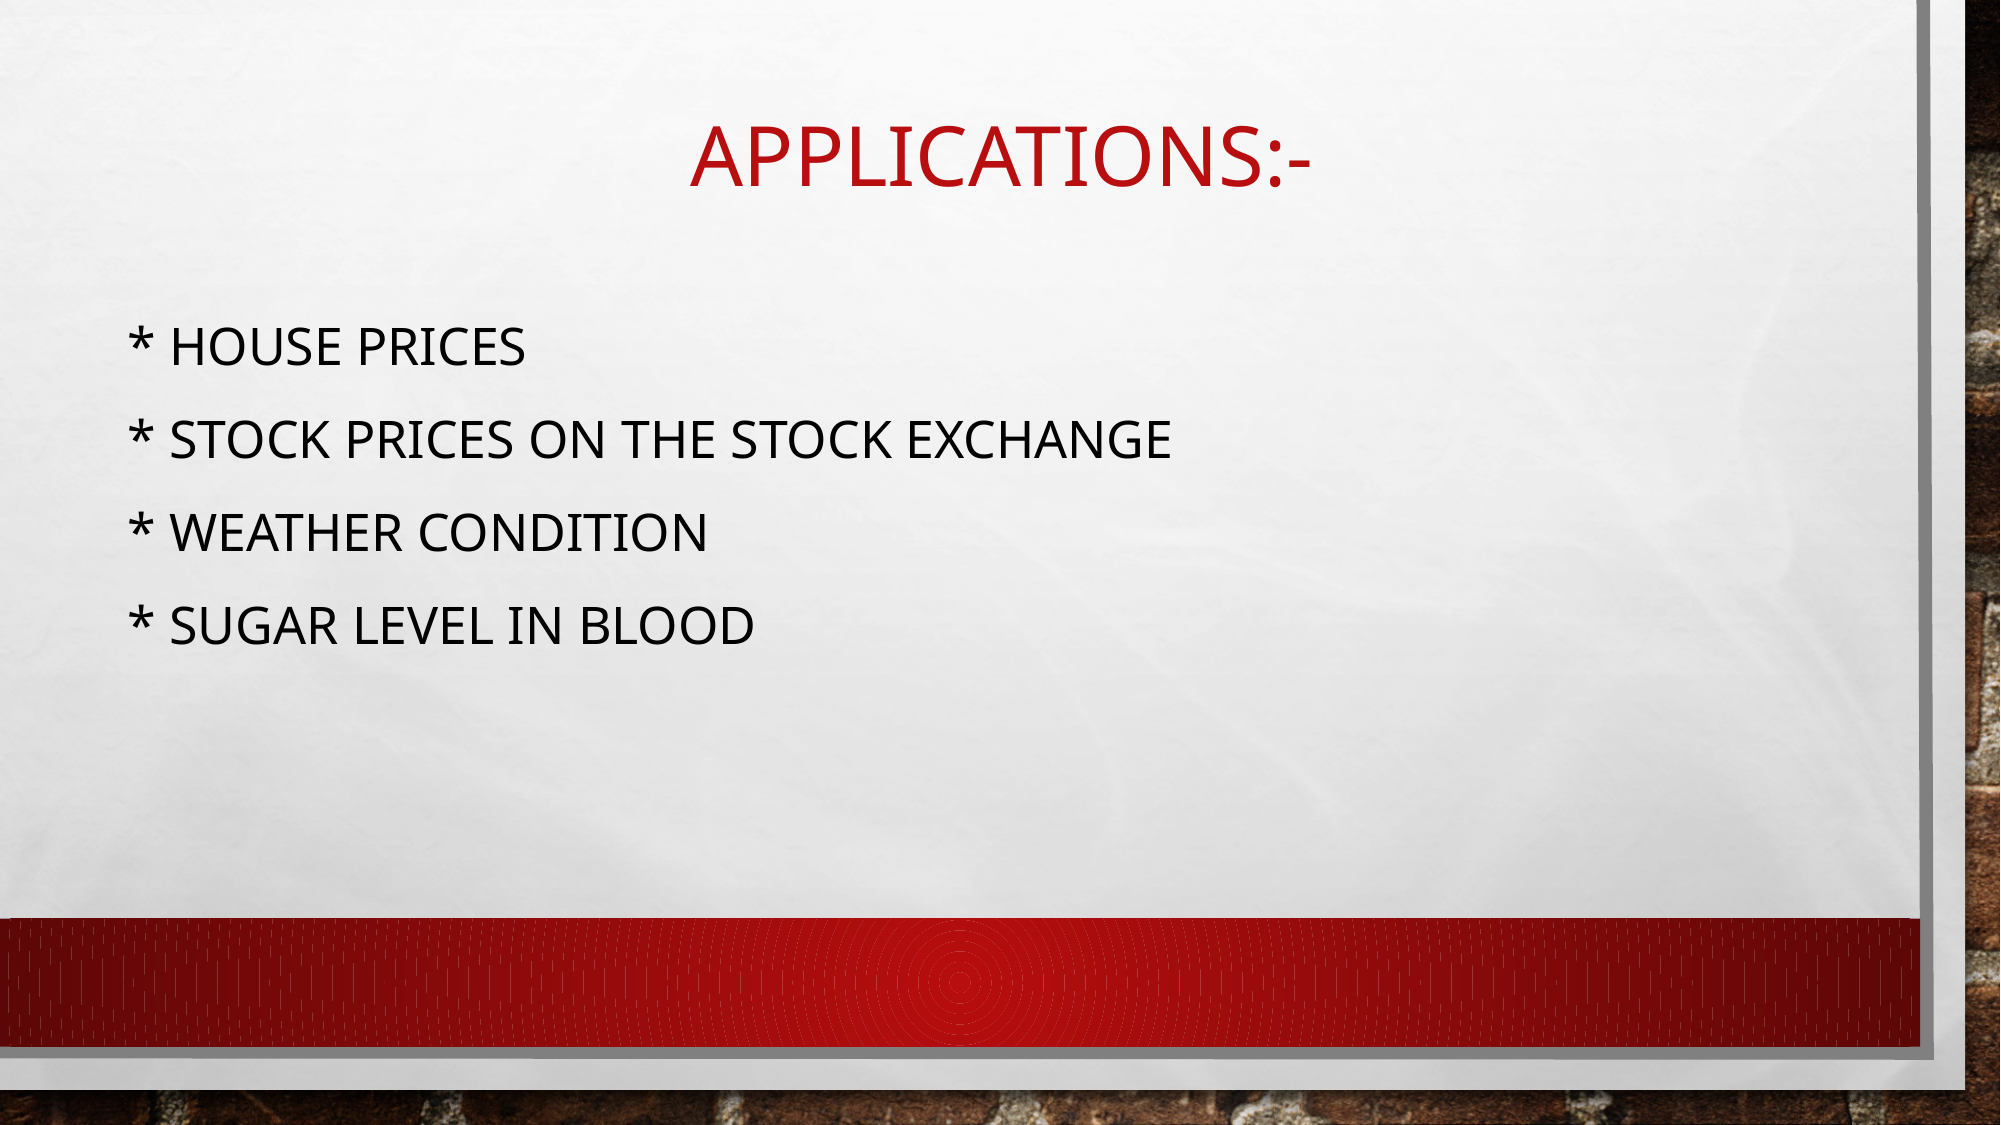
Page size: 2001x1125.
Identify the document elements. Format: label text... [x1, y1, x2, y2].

list * House prices * Stock prices on the stock exchange * weather condition * sugar level in blood [112, 293, 1818, 663]
picture [0, 0, 2000, 1125]
title applications:- [671, 32, 1329, 213]
